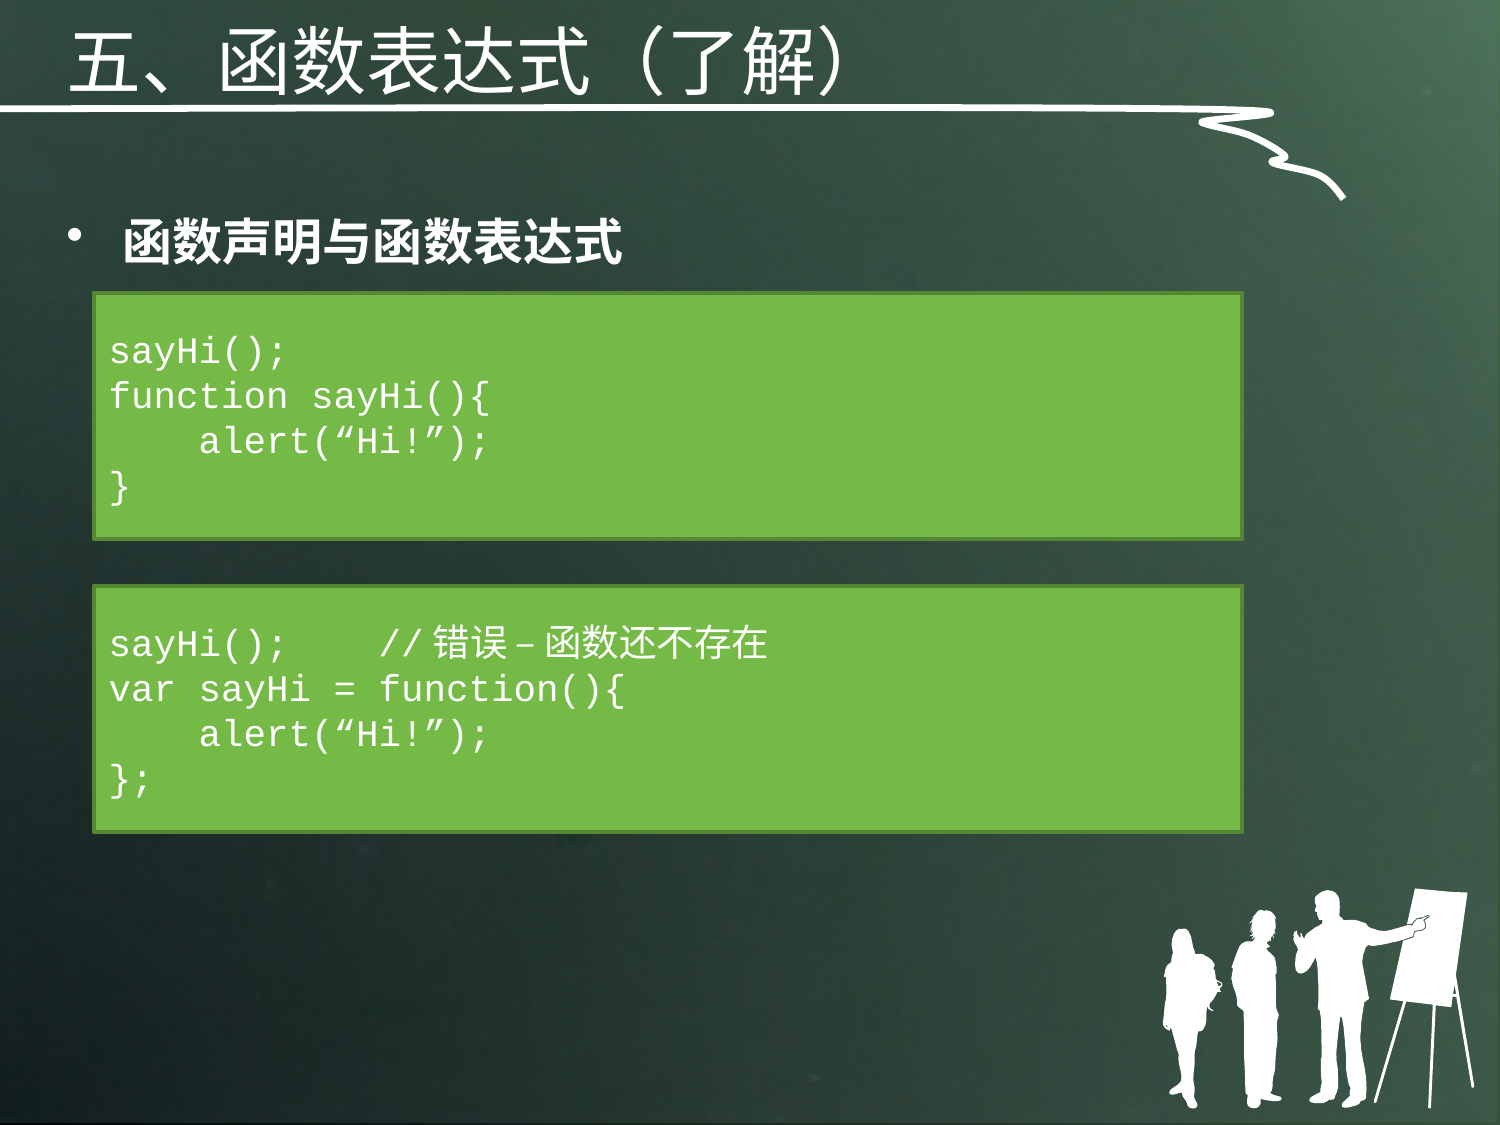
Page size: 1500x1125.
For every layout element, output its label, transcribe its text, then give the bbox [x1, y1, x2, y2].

text_box sayHi(); //错误 – 函数还不存在 var sayHi = function(){ alert(“Hi!”); }; [92, 584, 1244, 834]
text_box sayHi(); function sayHi(){ alert(“Hi!”); } [92, 291, 1244, 541]
picture [0, 0, 1500, 1125]
list 函数声明与函数表达式 [51, 172, 1365, 1006]
title 五、函数表达式（了解） [51, 23, 1365, 96]
text_box [0, 107, 1311, 172]
